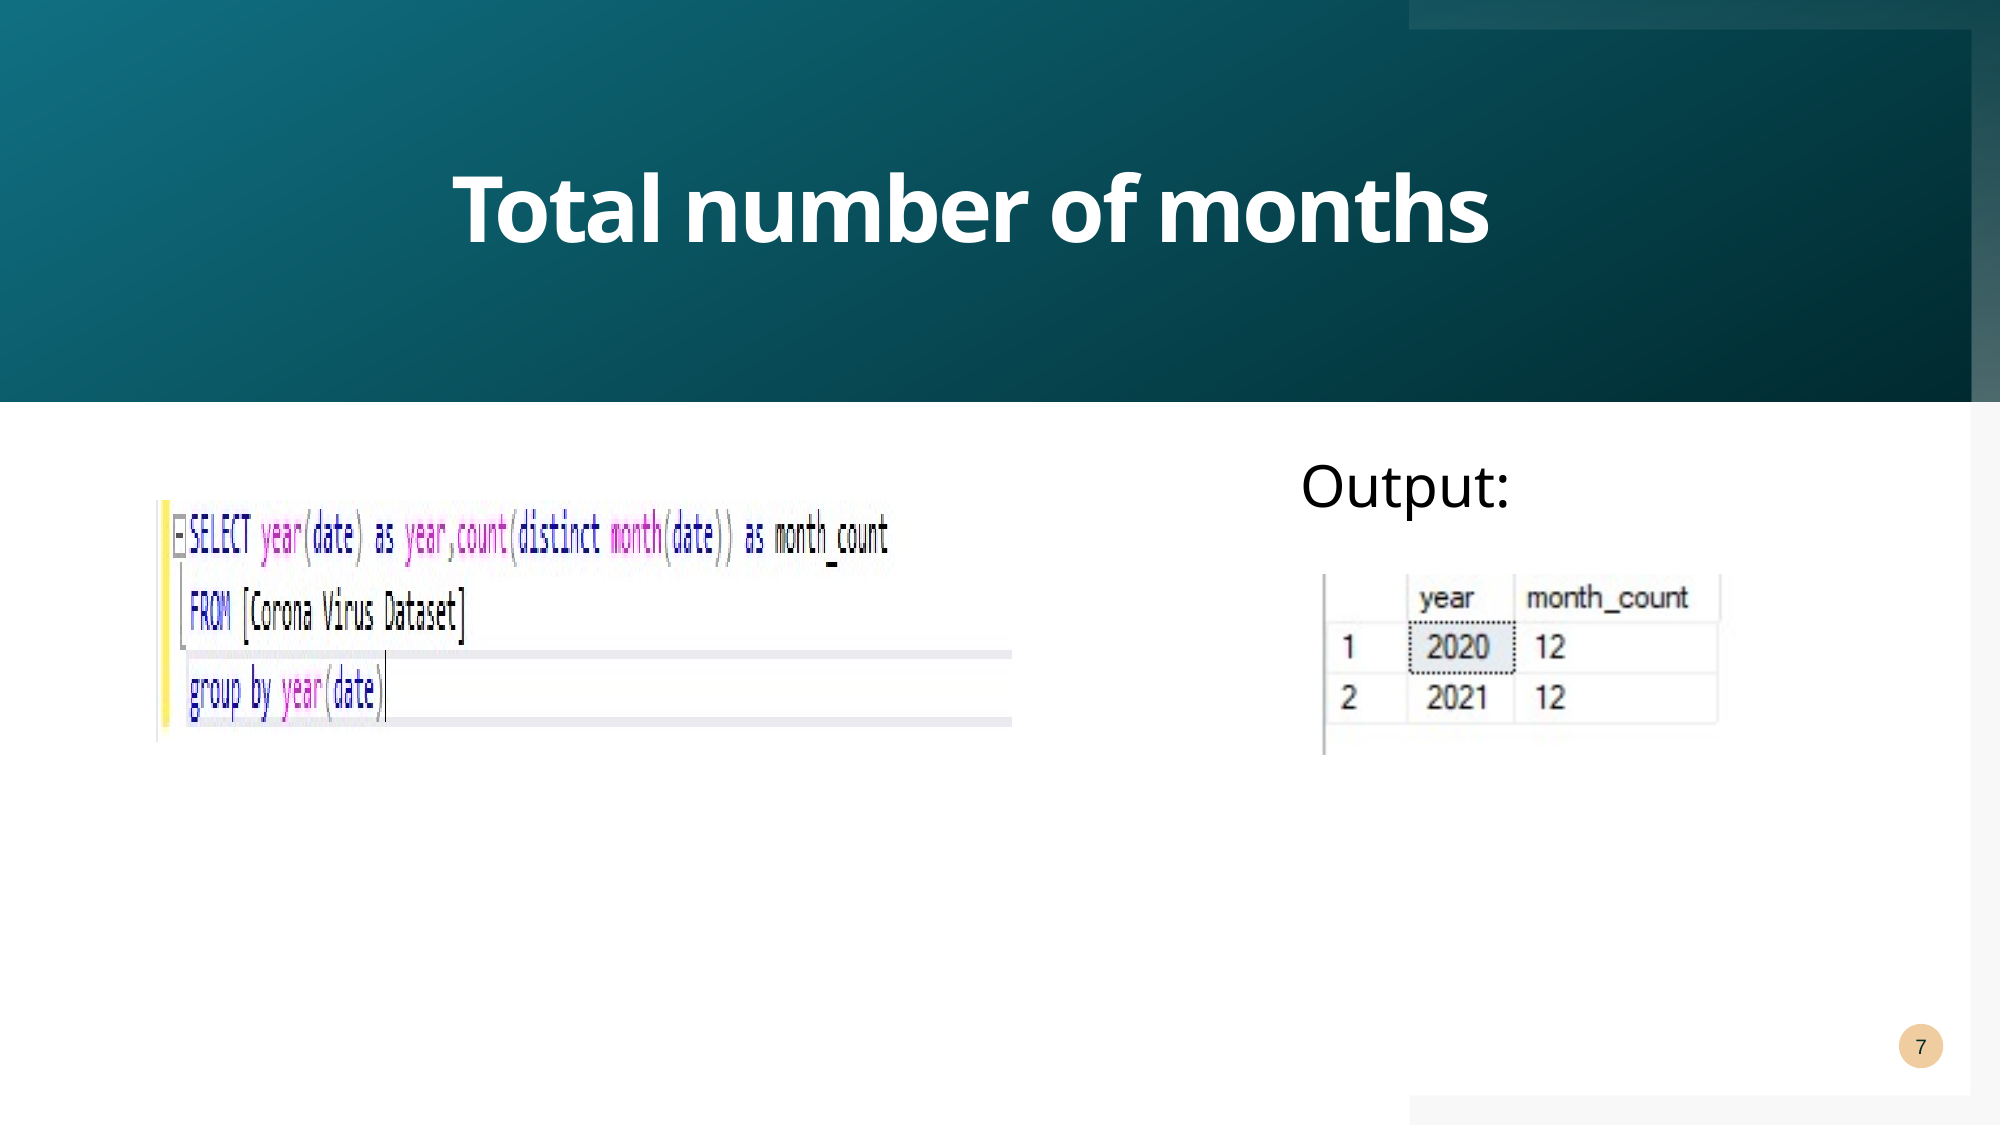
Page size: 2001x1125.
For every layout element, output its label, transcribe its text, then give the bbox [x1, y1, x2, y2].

picture [1321, 574, 1824, 755]
picture [156, 500, 1012, 742]
list Output: [1300, 449, 1552, 557]
slide_number 7 [1898, 1023, 1944, 1069]
title Total number of months [351, 163, 1592, 281]
